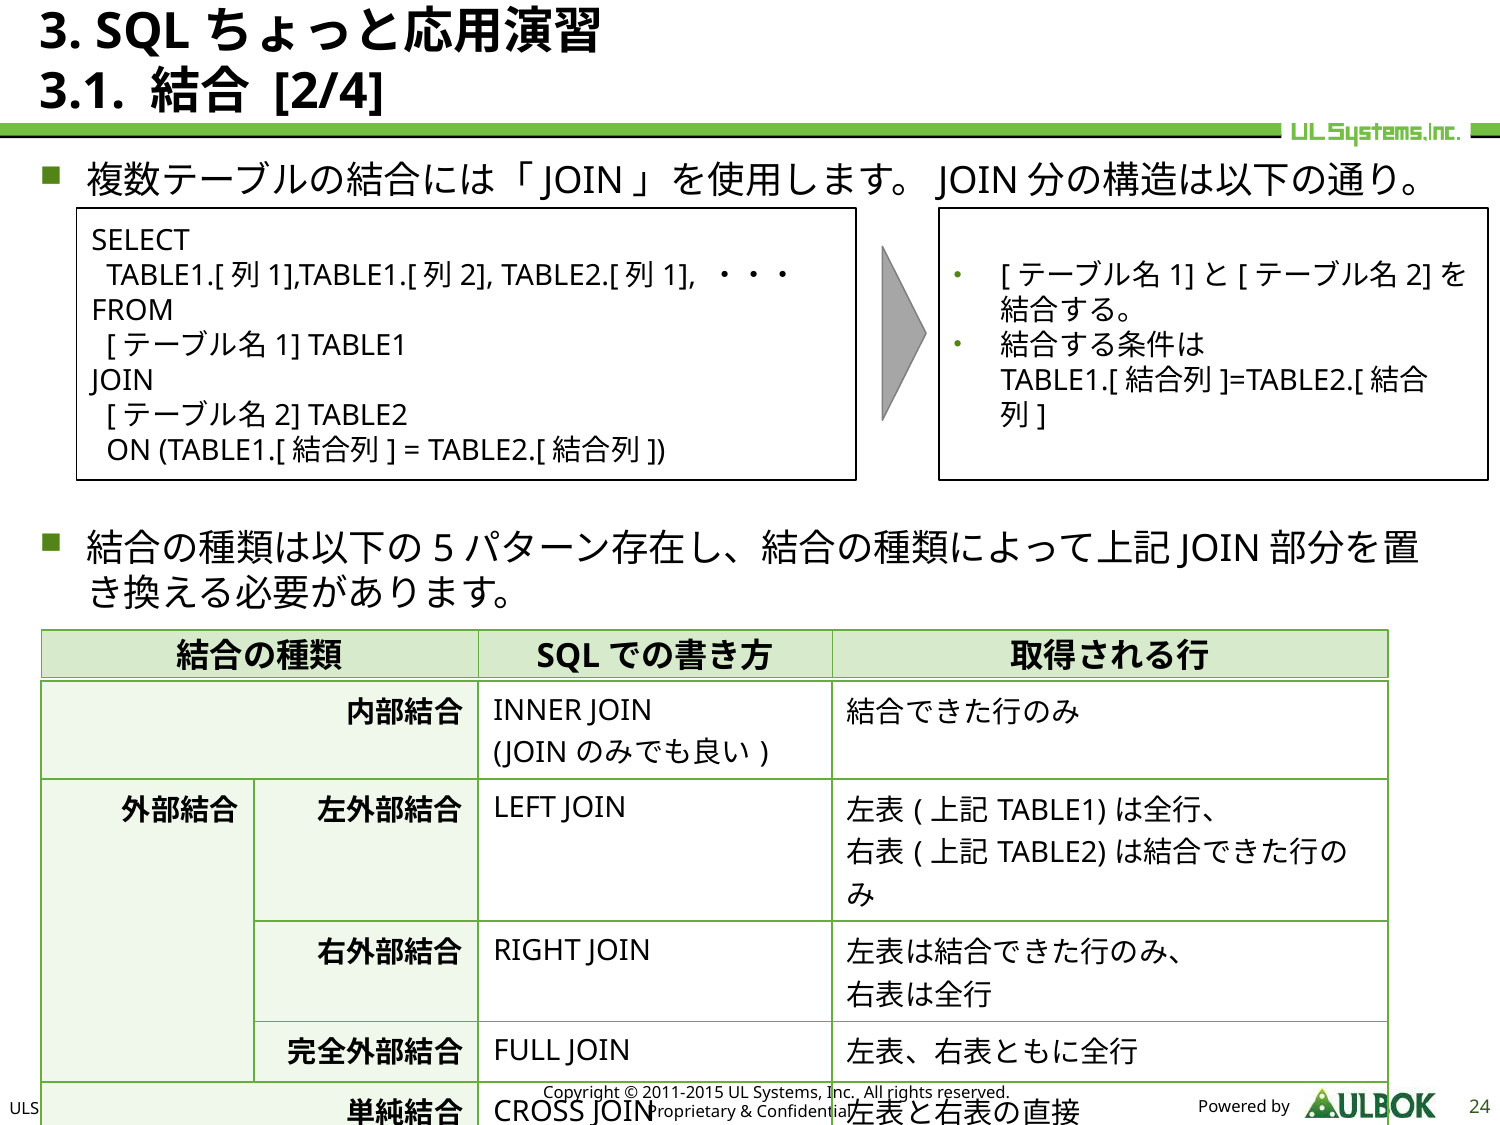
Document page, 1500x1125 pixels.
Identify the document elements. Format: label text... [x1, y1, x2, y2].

text_box SELECT TABLE1.[列1],TABLE1.[列2], TABLE2.[列1], ・・・ FROM [テーブル名1] TABLE1 JOIN [テーブル名2] TABLE2 ON (TABLE1.[結合列] = TABLE2.[結合列]) [76, 208, 857, 480]
text_box 結合の種類 [41, 630, 478, 678]
table_cell 左外部結合 [255, 780, 477, 920]
table_cell 左表と右表の直接 (左表の行数×右表行数が返る) [833, 1083, 1387, 1125]
table_cell 外部結合 [42, 780, 253, 1081]
table_cell 左表は結合できた行のみ、 右表は全行 [833, 922, 1387, 1021]
table_cell CROSS JOIN [479, 1083, 831, 1125]
picture [1389, 1087, 1436, 1118]
table_cell 単純結合 [42, 1083, 477, 1125]
table_header 結合できた行のみ [833, 682, 1387, 778]
table_cell 左表(上記TABLE1)は全行、 右表(上記TABLE2)は結合できた行のみ [833, 780, 1387, 920]
table_cell FULL JOIN [479, 1022, 831, 1081]
text_box 取得される行 [832, 630, 1388, 678]
table_header 内部結合 [42, 682, 477, 778]
table_cell RIGHT JOIN [479, 922, 831, 1021]
text_box [882, 246, 927, 421]
table_header INNER JOIN (JOINのみでも良い) [479, 682, 831, 778]
text_box [テーブル名1]と[テーブル名2]を結合する。 結合する条件は TABLE1.[結合列]=TABLE2.[結合列] [938, 208, 1489, 480]
list 複数テーブルの結合には「JOIN」を使用します。JOIN分の構造は以下の通り。 結合の種類は以下の5パターン存在し、結合の種類によって上記JOIN部分を置き換える必要があります。 [24, 148, 1450, 244]
table_cell 右外部結合 [255, 922, 477, 1021]
table_cell 完全外部結合 [255, 1022, 477, 1081]
table_cell 左表、右表ともに全行 [833, 1022, 1387, 1081]
text_box SQLでの書き方 [478, 630, 832, 678]
table_cell LEFT JOIN [479, 780, 831, 920]
title 3. SQLちょっと応用演習 3.1. 結合 [2/4] [24, 7, 1450, 127]
